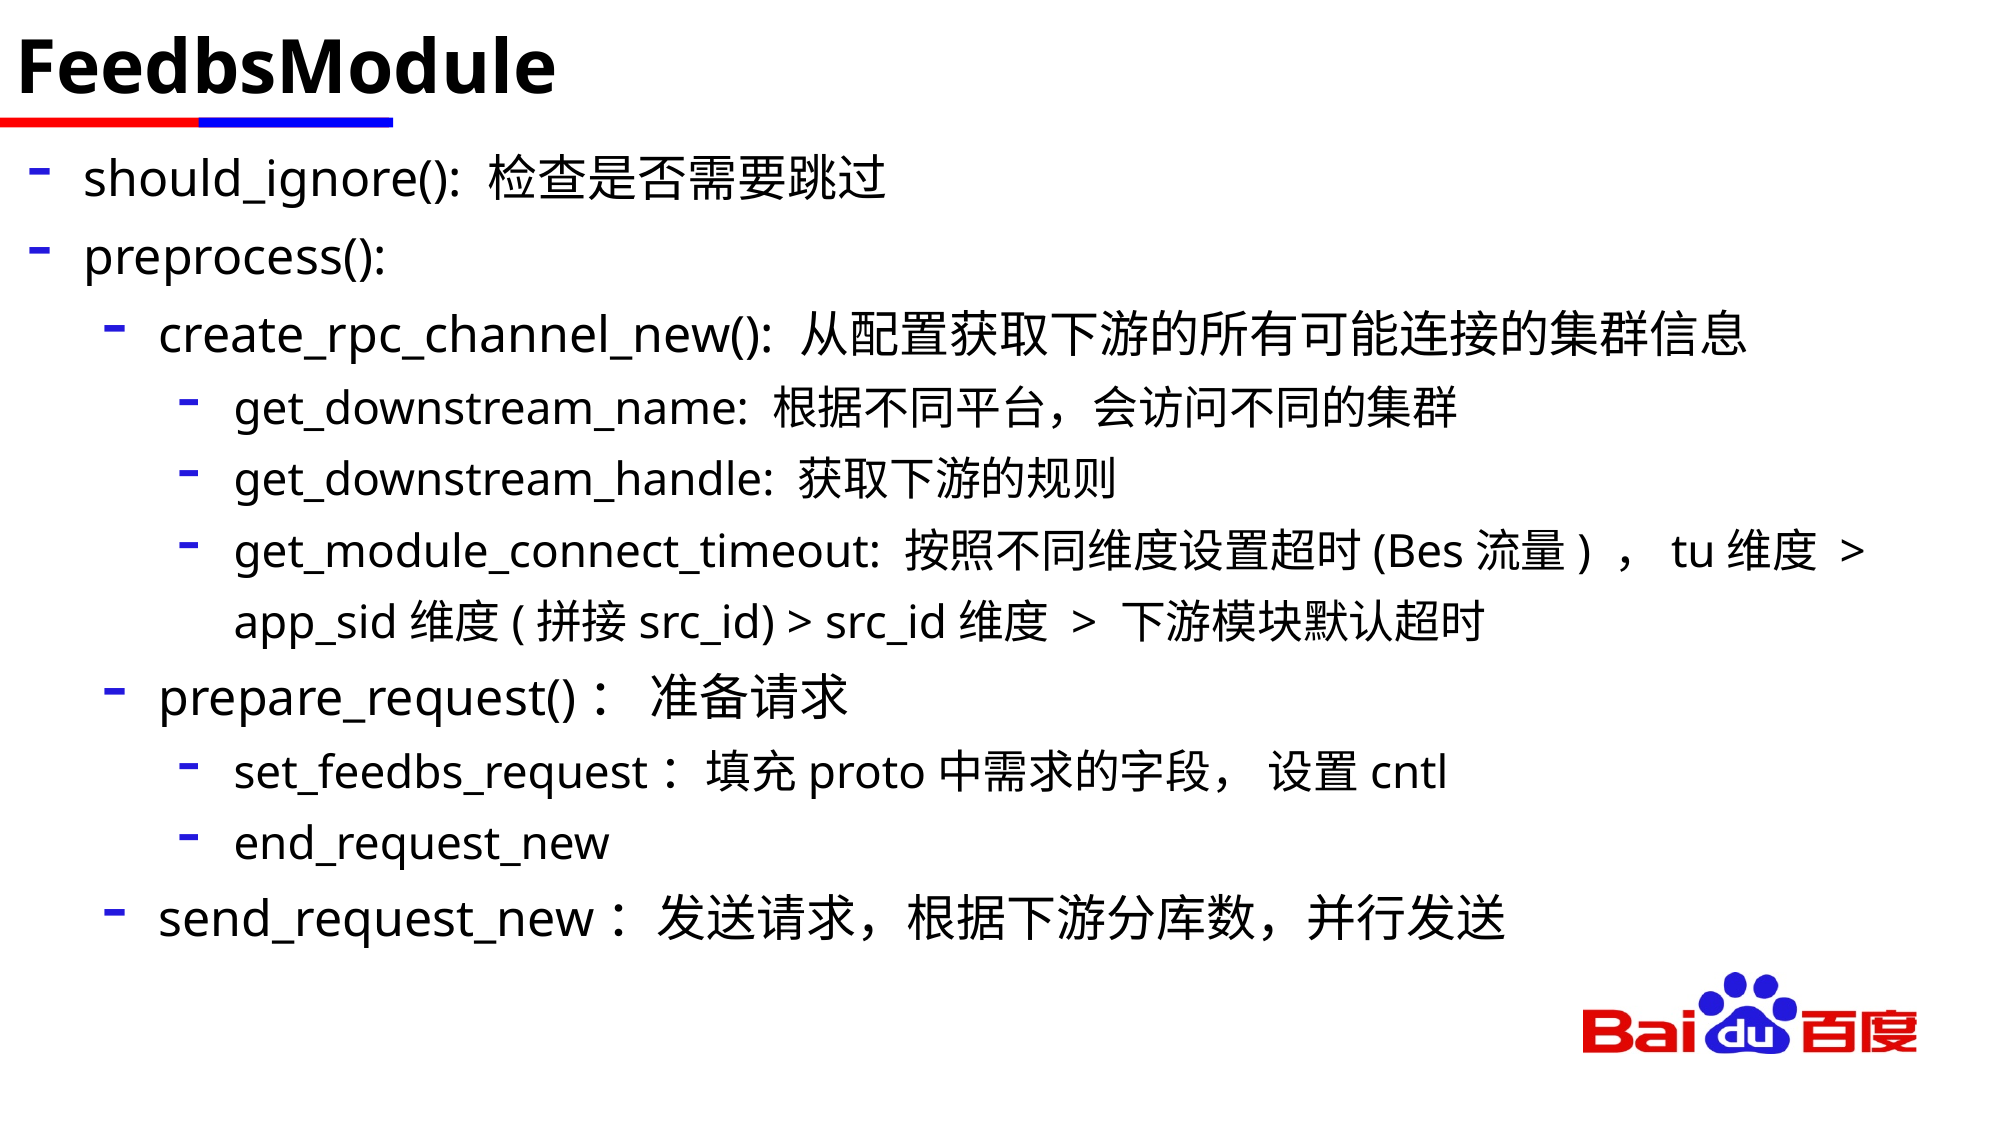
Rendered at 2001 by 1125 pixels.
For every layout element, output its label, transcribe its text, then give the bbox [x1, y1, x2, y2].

list should_ignore(): 检查是否需要跳过 preprocess(): create_rpc_channel_new(): 从配置获取下游的所有可能连接的集群信息 get_downstream_name: 根据不同平台，会访问不同的集群 get_downstream_handle: 获取下游的规则 get_module_connect_timeout: 按照不同维度设置超时(Bes流量) ，tu维度 > app_sid维度(拼接src_id) > src_id维度 > 下游模块默认超时 prepare_request()： 准备请求 set_feedbs_request：填充proto中需求的字段， 设置cntl end_request_new send_request_new：发送请求，根据下游分库数，并行发送 [12, 120, 1940, 1110]
title FeedbsModule [0, 0, 1801, 128]
